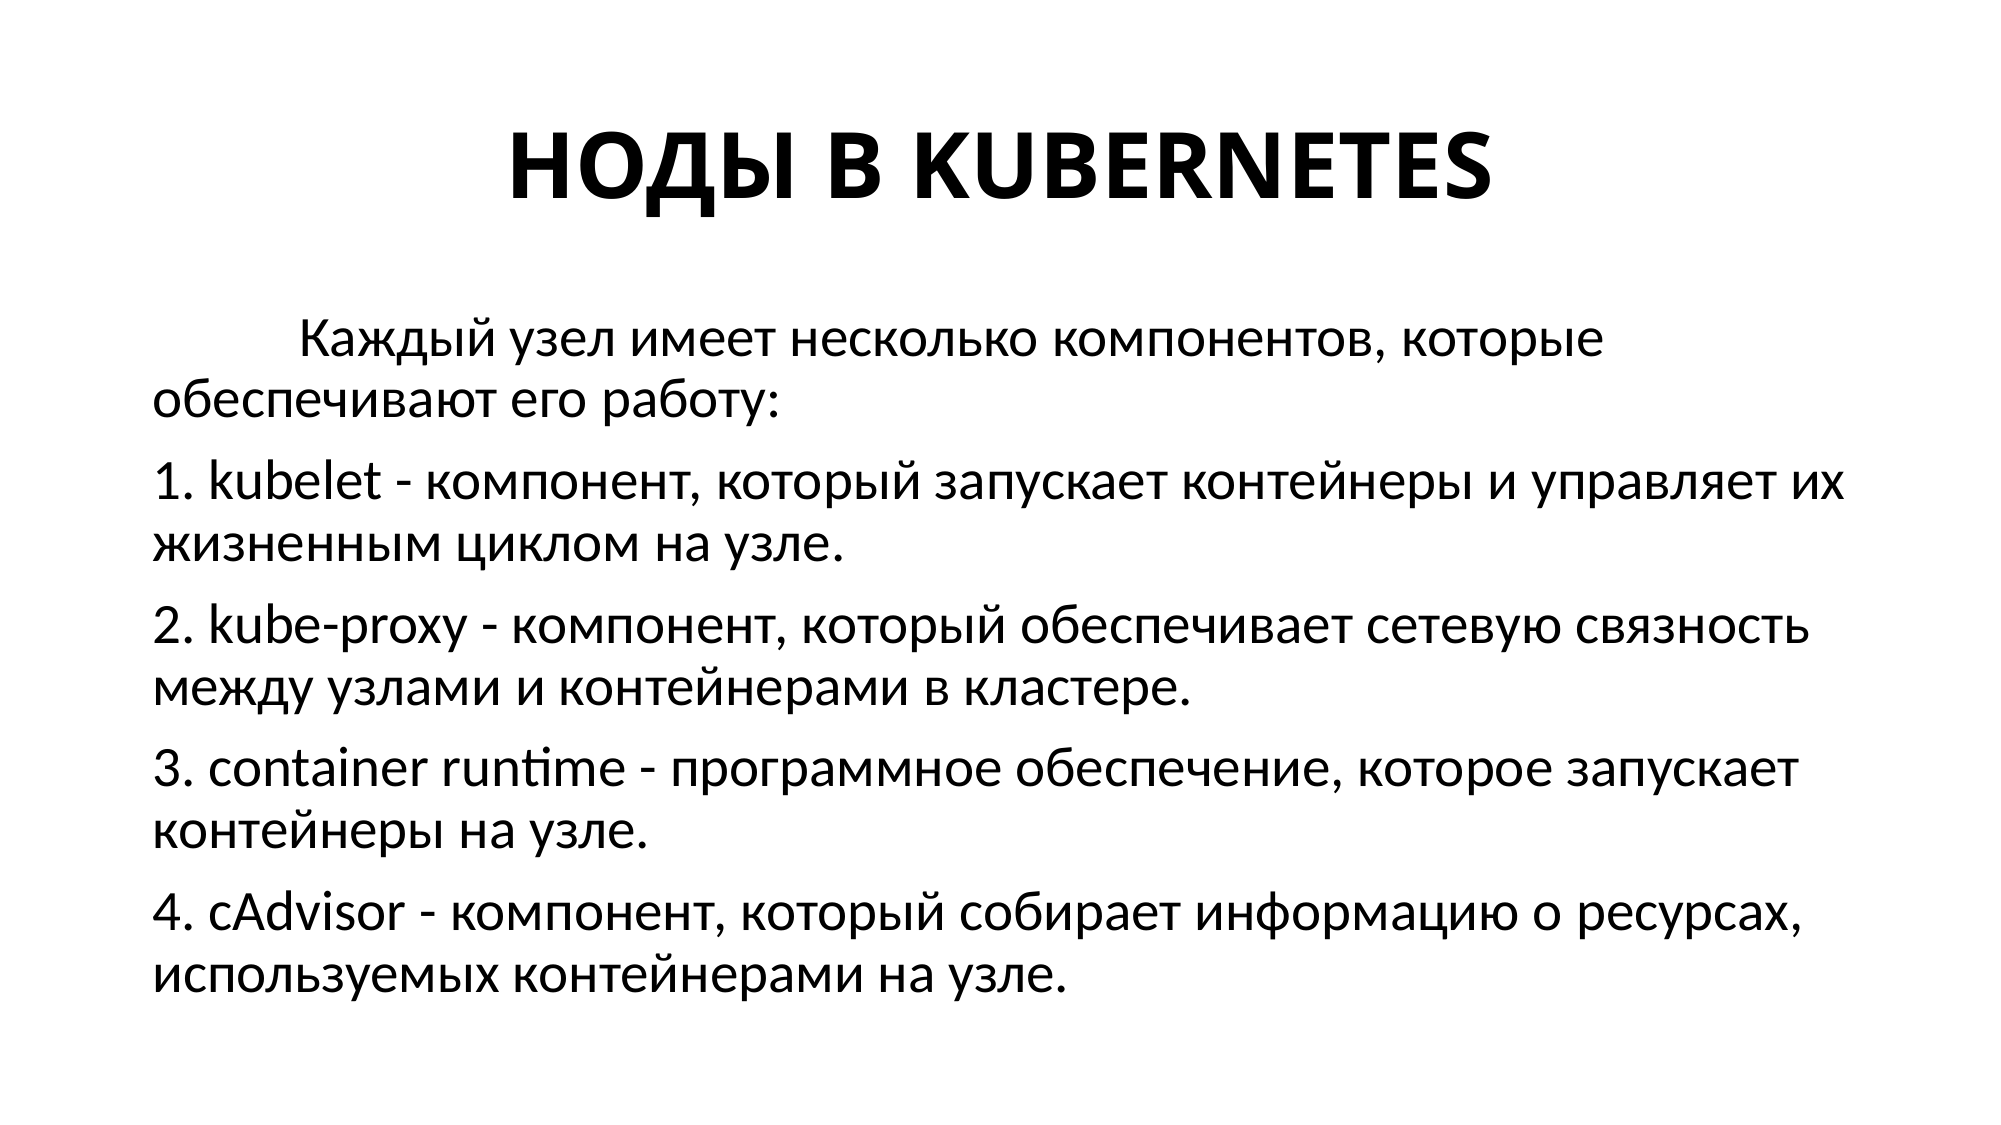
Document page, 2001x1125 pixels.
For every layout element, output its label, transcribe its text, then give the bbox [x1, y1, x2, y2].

title НОДЫ В KUBERNETES [137, 59, 1863, 278]
list Каждый узел имеет несколько компонентов, которые обеспечивают его работу: 1. kubelet - компонент, который запускает контейнеры и управляет их жизненным циклом на узле. 2. kube-proxy - компонент, который обеспечивает сетевую связность между узлами и контейнерами в кластере. 3. container runtime - программное обеспечение, которое запускает контейнеры на узле. 4. cAdvisor - компонент, который собирает информацию о ресурсах, используемых контейнерами на узле. [137, 299, 1863, 1014]
